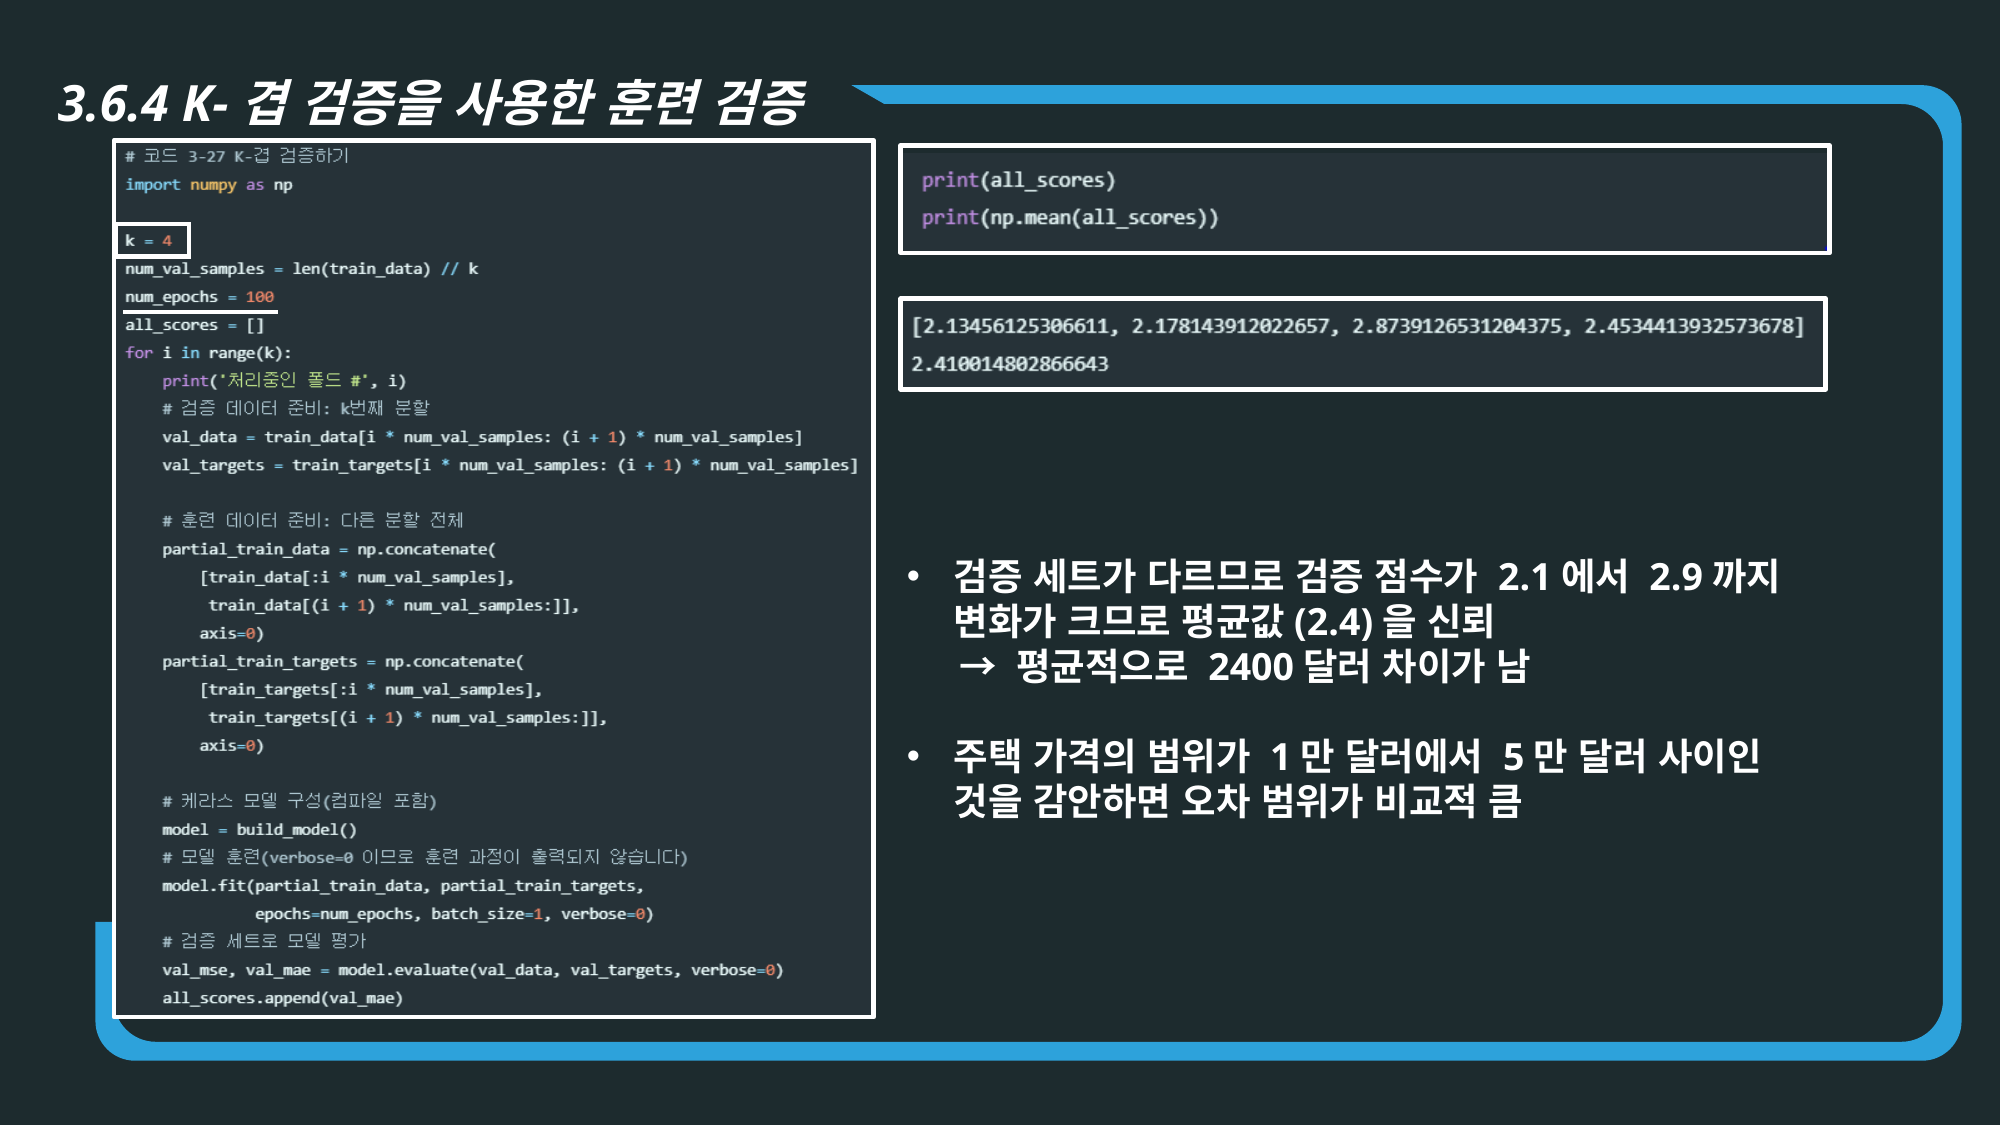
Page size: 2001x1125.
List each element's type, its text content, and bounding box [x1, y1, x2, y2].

text_box [94, 84, 1963, 1062]
picture [902, 300, 1824, 387]
picture [903, 147, 1828, 251]
picture [116, 142, 872, 1015]
text_box 검증 세트가 다르므로 검증 점수가 2.1에서 2.9까지 변화가 크므로 평균값(2.4)을 신뢰 → 평균적으로 2400달러 차이가 남 주택 가격의 범위가 1만 달러에서 5만 달러 사이인 것을 감안하면 오차 범위가 비교적 큼 [892, 545, 1831, 831]
text_box 3.6.4 K-겹 검증을 사용한 훈련 검증 [0, 34, 904, 140]
